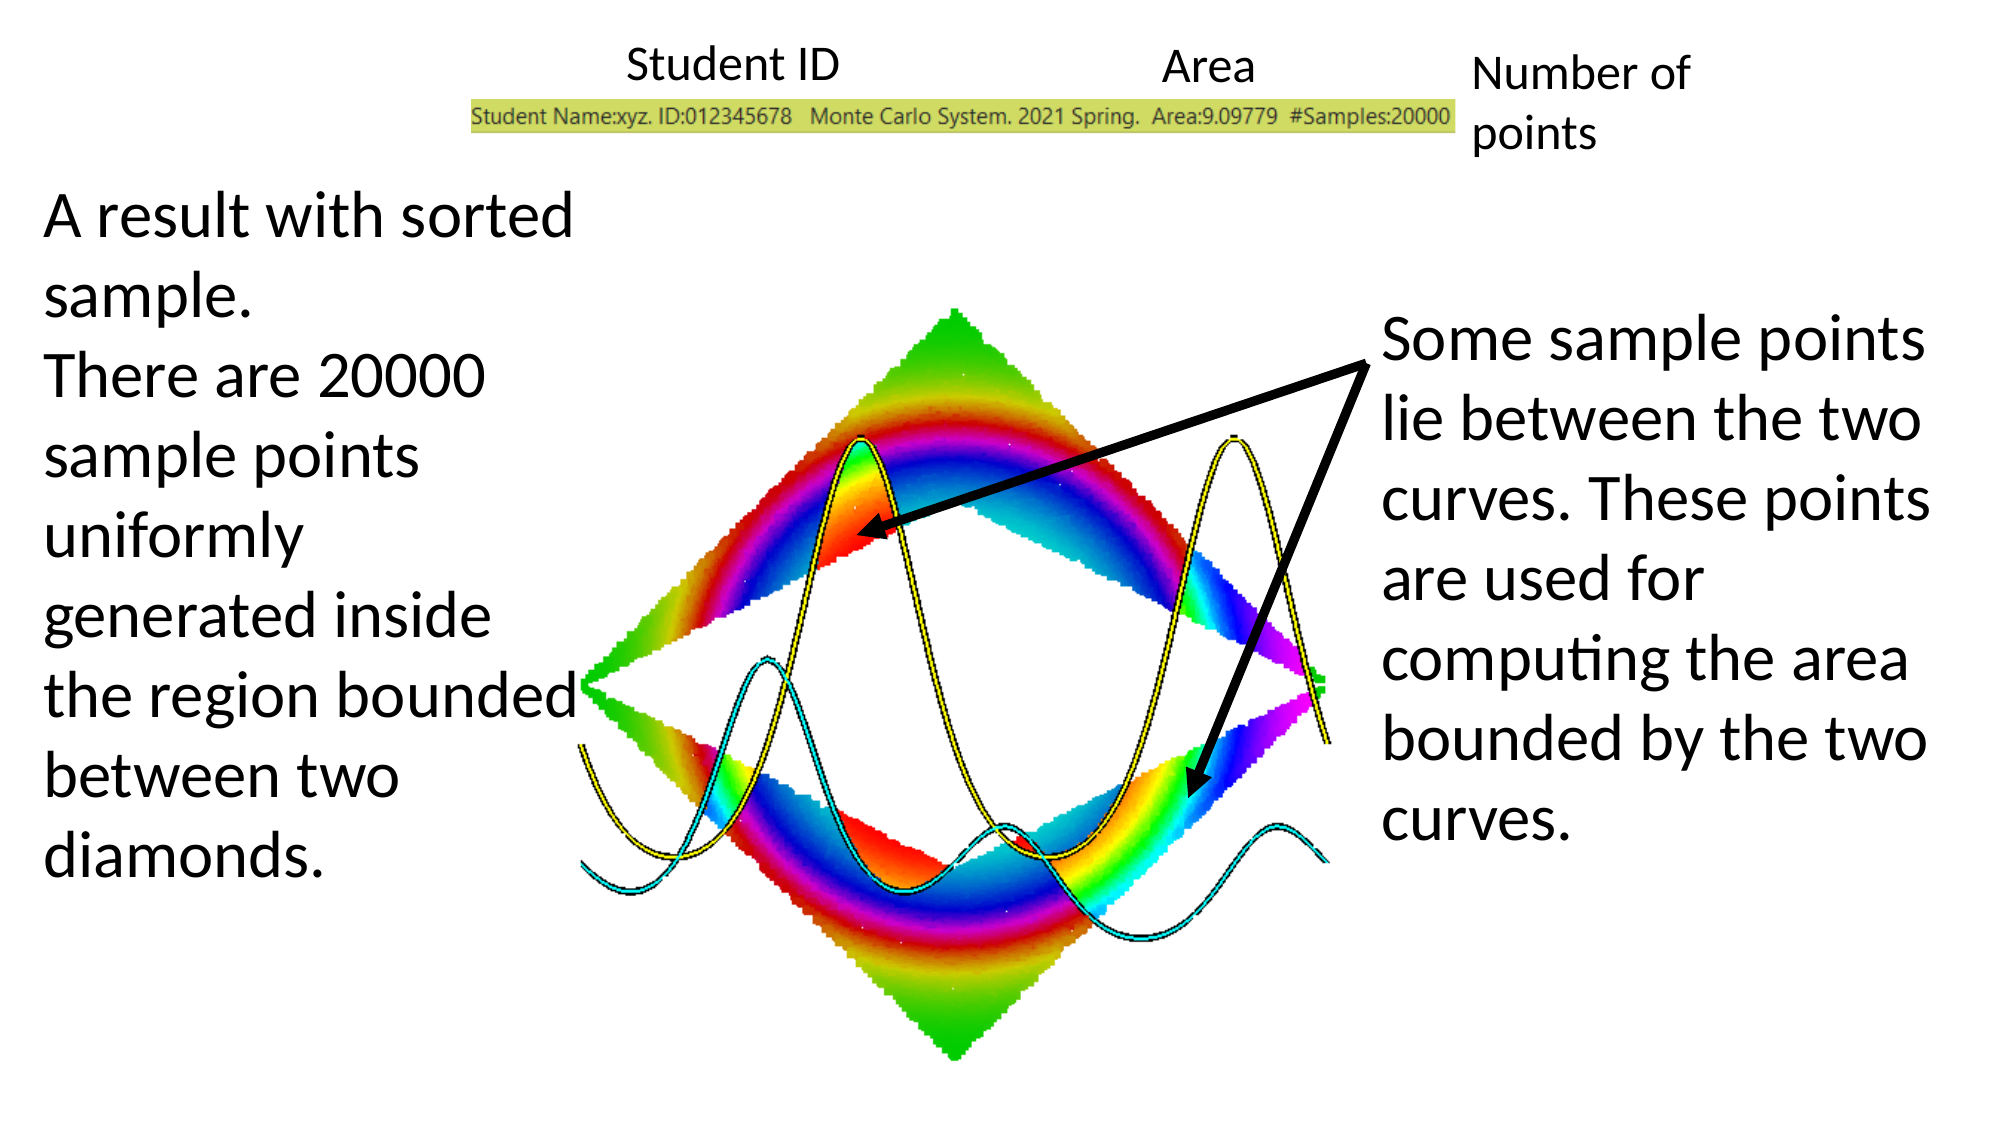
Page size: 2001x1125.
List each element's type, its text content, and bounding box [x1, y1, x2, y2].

picture [471, 99, 1456, 1073]
text_box Some sample points lie between the two curves. These points are used for computing the area bounded by the two curves. [1456, 286, 1995, 862]
text_box Student ID [611, 23, 856, 98]
text_box A result with sorted sample. There are 20000 sample points uniformly generated inside the region bounded between two diamonds. [28, 163, 471, 899]
text_box Number of points [1456, 32, 1718, 167]
text_box Area [1147, 25, 1272, 99]
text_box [1188, 363, 1367, 798]
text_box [856, 363, 1188, 536]
